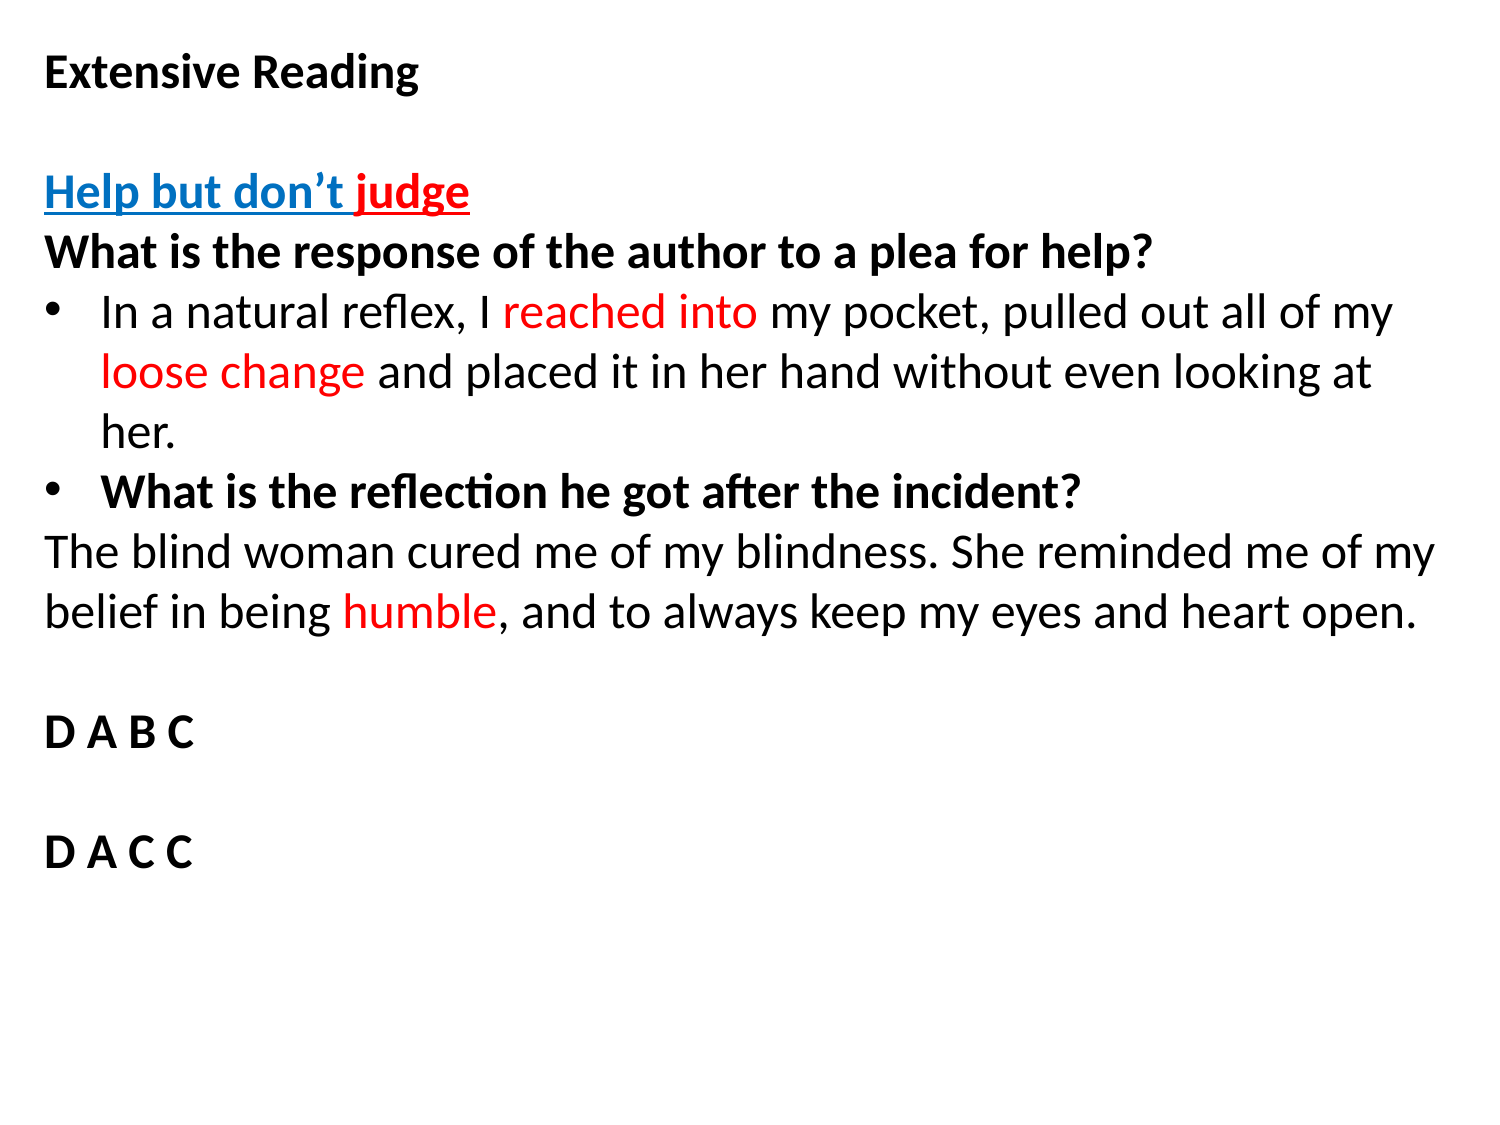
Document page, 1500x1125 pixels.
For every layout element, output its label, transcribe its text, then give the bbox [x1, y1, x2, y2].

text_box Extensive Reading Help but don’t judge What is the response of the author to a plea for help? In a natural reflex, I reached into my pocket, pulled out all of my loose change and placed it in her hand without even looking at her. What is the reflection he got after the incident? The blind woman cured me of my blindness. She reminded me of my belief in being humble, and to always keep my eyes and heart open. D A B C D A C C [29, 30, 1471, 886]
